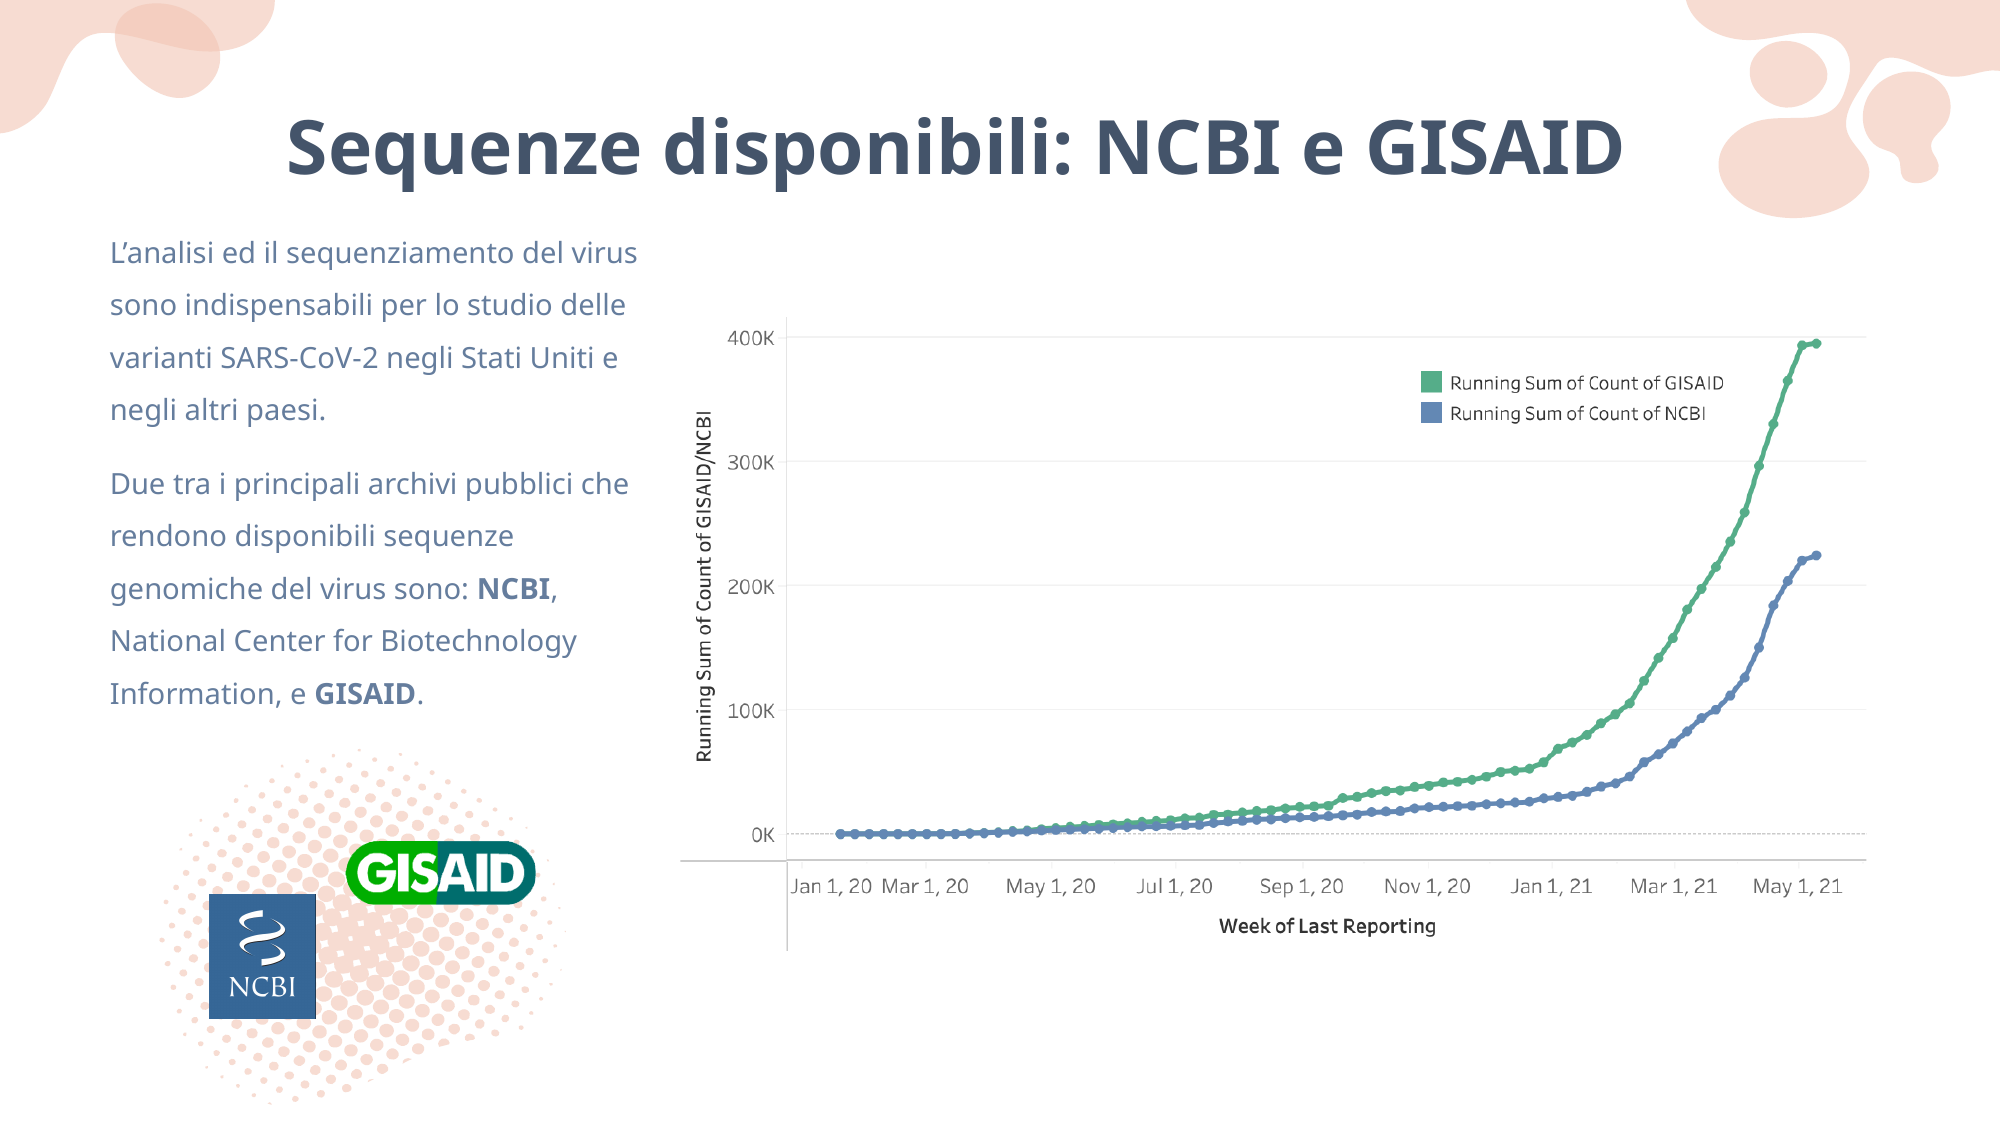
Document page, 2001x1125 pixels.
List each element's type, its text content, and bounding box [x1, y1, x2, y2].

text_box [237, 1043, 247, 1052]
picture [209, 894, 316, 1019]
text_box [185, 993, 194, 1001]
text_box [246, 1028, 258, 1039]
text_box [183, 930, 192, 939]
text_box [475, 918, 489, 930]
text_box [173, 884, 179, 891]
text_box [312, 1025, 327, 1039]
text_box [344, 820, 358, 833]
text_box [277, 822, 290, 834]
text_box [532, 972, 539, 978]
text_box [465, 810, 474, 819]
text_box [242, 842, 254, 853]
text_box [328, 1034, 343, 1048]
text_box [511, 1000, 520, 1008]
text_box [282, 845, 296, 859]
text_box [421, 1028, 435, 1041]
text_box [402, 774, 411, 782]
text_box [302, 817, 316, 829]
text_box [361, 770, 369, 778]
text_box [484, 1004, 495, 1014]
text_box [488, 965, 500, 977]
text_box [320, 767, 327, 774]
text_box [200, 1001, 209, 1010]
text_box [449, 801, 458, 810]
text_box [207, 863, 217, 873]
text_box [502, 913, 514, 924]
text_box [465, 932, 480, 945]
text_box [318, 1050, 332, 1062]
text_box [530, 909, 538, 917]
text_box [198, 938, 209, 949]
text_box [454, 824, 465, 834]
text_box [188, 954, 199, 963]
text_box [287, 857, 455, 1034]
text_box [257, 851, 270, 863]
text_box [525, 947, 534, 956]
text_box [164, 961, 171, 967]
text_box [267, 837, 280, 849]
text_box [395, 810, 409, 822]
text_box [262, 874, 277, 888]
text_box [307, 839, 322, 854]
text_box [477, 980, 490, 992]
text_box [376, 779, 386, 788]
text_box [376, 1063, 389, 1075]
text_box [179, 969, 188, 977]
text_box [339, 797, 351, 808]
text_box [448, 1023, 460, 1035]
text_box [497, 829, 505, 837]
text_box [444, 779, 451, 785]
text_box [333, 834, 348, 849]
text_box [471, 956, 485, 968]
text_box [461, 970, 475, 983]
text_box [515, 961, 525, 971]
text_box [173, 945, 182, 953]
text_box [540, 896, 547, 902]
text_box [252, 828, 263, 839]
text_box [486, 905, 499, 915]
picture [680, 317, 1867, 957]
text_box [468, 994, 480, 1006]
text_box [191, 1017, 199, 1024]
text_box [344, 1044, 358, 1057]
text_box [236, 880, 250, 892]
text_box [246, 865, 260, 878]
picture [345, 840, 536, 905]
text_box [244, 1068, 252, 1075]
text_box [317, 825, 332, 839]
text_box [170, 984, 177, 990]
text_box [212, 826, 220, 833]
text_box [454, 946, 470, 960]
text_box [412, 1043, 425, 1055]
text_box [521, 986, 529, 993]
text_box [411, 819, 424, 831]
text_box [251, 888, 267, 894]
text_box [294, 772, 301, 779]
text_box [491, 1029, 500, 1037]
text_box [354, 1029, 369, 1043]
text_box [387, 765, 394, 772]
text_box [227, 834, 237, 843]
text_box [275, 1086, 283, 1093]
text_box [297, 854, 313, 868]
text_box [385, 824, 399, 837]
text_box [380, 801, 393, 813]
text_box [217, 848, 227, 858]
text_box [438, 815, 449, 825]
text_box [513, 905, 523, 909]
text_box [370, 815, 383, 828]
text_box [536, 934, 543, 941]
text_box [287, 808, 299, 819]
text_box [391, 788, 402, 797]
text_box [276, 882, 293, 894]
text_box [202, 840, 210, 848]
text_box [212, 886, 224, 894]
text_box [395, 1033, 410, 1046]
text_box [342, 1084, 352, 1093]
text_box [481, 820, 489, 828]
text_box [386, 1048, 399, 1060]
text_box [187, 892, 196, 901]
text_box Due tra i principali archivi pubblici che rendono disponibili sequenze genomiche del virus sono: NCBI, National Center for Biotechnology Information, e GISAID. [95, 440, 660, 718]
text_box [0, 0, 276, 134]
text_box [284, 1071, 295, 1080]
text_box [298, 794, 309, 804]
text_box [302, 1040, 316, 1053]
text_box [194, 978, 204, 987]
text_box [222, 812, 230, 818]
text_box [460, 788, 467, 794]
text_box [401, 833, 415, 840]
text_box [237, 820, 247, 829]
text_box [269, 1061, 279, 1071]
text_box [177, 907, 186, 915]
text_box [445, 960, 460, 975]
text_box [313, 803, 325, 814]
text_box [255, 1019, 269, 1025]
text_box [192, 915, 203, 925]
text_box L’analisi ed il sequenziamento del virus sono indispensabili per lo studio delle varianti SARS-CoV-2 negli Stati Uniti e negli altri paesi. [95, 209, 660, 434]
text_box [379, 1023, 394, 1038]
text_box [328, 811, 341, 824]
text_box [370, 1038, 384, 1052]
text_box [427, 828, 440, 840]
text_box [406, 797, 418, 807]
text_box [260, 1077, 268, 1084]
text_box [542, 958, 549, 964]
text_box [359, 829, 374, 840]
text_box [422, 806, 434, 816]
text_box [1685, 0, 2000, 221]
text_box [402, 1058, 412, 1064]
text_box [292, 831, 306, 844]
text_box [354, 806, 367, 818]
text_box [360, 1054, 373, 1066]
text_box [316, 1090, 325, 1098]
text_box [231, 1019, 243, 1030]
text_box [231, 857, 243, 868]
text_box [464, 1033, 475, 1042]
text_box [273, 800, 283, 809]
text_box [287, 1031, 301, 1044]
text_box [519, 923, 528, 932]
text_box [213, 1050, 220, 1056]
text_box [350, 784, 360, 794]
text_box [335, 1059, 347, 1071]
text_box [494, 990, 505, 1000]
text_box [449, 922, 464, 936]
text_box [443, 905, 459, 913]
text_box [293, 1055, 306, 1066]
text_box [262, 814, 273, 824]
text_box [492, 927, 504, 939]
text_box [262, 1037, 274, 1048]
text_box [206, 1025, 215, 1034]
text_box [278, 1046, 290, 1057]
text_box [334, 775, 344, 784]
text_box [474, 1019, 485, 1029]
text_box [309, 1065, 321, 1075]
text_box [203, 962, 209, 973]
text_box [222, 871, 234, 882]
text_box [451, 984, 465, 997]
text_box [192, 855, 200, 862]
text_box [247, 806, 256, 814]
text_box [351, 1068, 362, 1079]
text_box [283, 786, 292, 794]
text_box [324, 789, 334, 799]
text_box [202, 900, 209, 911]
text_box [322, 848, 339, 863]
text_box Sequenze disponibili: NCBI e GISAID [228, 102, 1685, 198]
text_box [253, 1052, 263, 1062]
text_box [168, 922, 176, 929]
text_box [505, 976, 515, 985]
text_box [470, 833, 481, 840]
text_box [418, 783, 426, 791]
text_box [346, 762, 353, 768]
text_box [197, 878, 207, 887]
text_box [292, 1095, 299, 1102]
text_box [272, 859, 287, 873]
text_box [501, 1014, 510, 1023]
text_box [508, 937, 519, 947]
text_box [459, 908, 474, 921]
text_box [498, 951, 510, 962]
text_box [458, 1009, 470, 1021]
text_box [365, 793, 376, 803]
text_box [182, 869, 190, 876]
text_box [222, 1034, 232, 1043]
text_box [271, 1022, 285, 1035]
text_box [309, 781, 318, 789]
text_box [258, 792, 266, 799]
text_box [228, 1058, 236, 1066]
text_box [325, 1074, 337, 1085]
text_box [481, 941, 495, 954]
text_box [433, 792, 442, 801]
text_box [438, 1038, 450, 1047]
text_box [300, 1080, 310, 1089]
